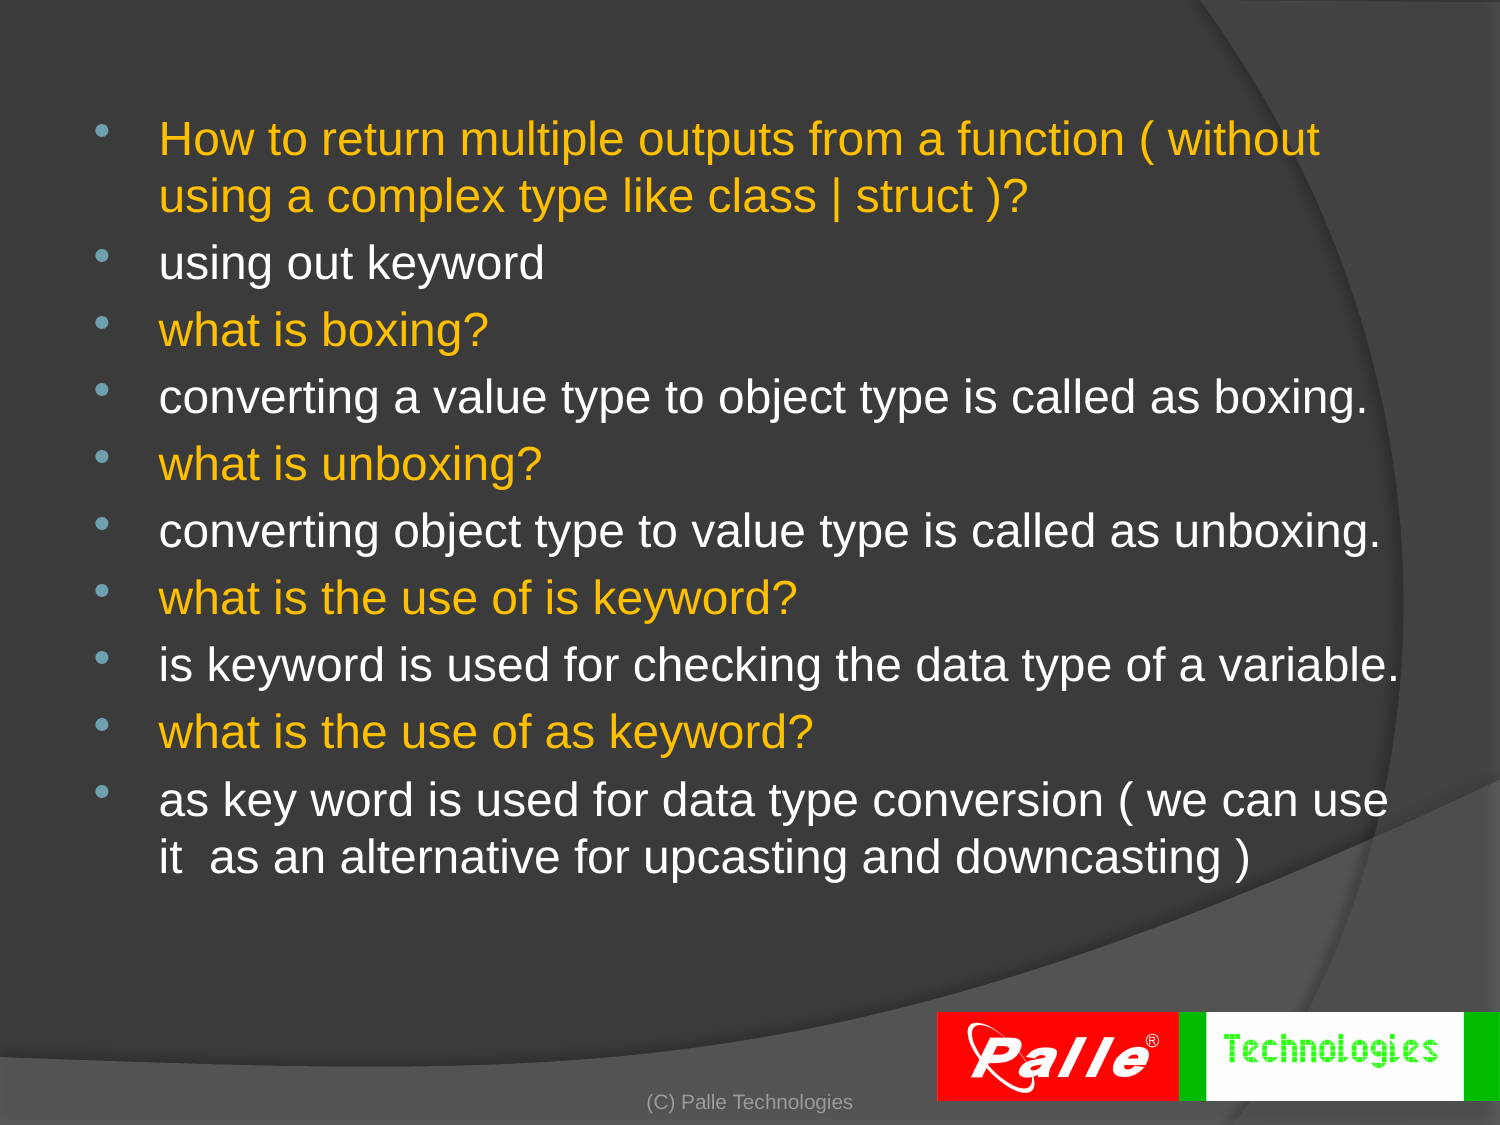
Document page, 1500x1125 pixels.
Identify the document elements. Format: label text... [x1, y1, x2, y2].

footer (C) Palle Technologies [512, 1053, 988, 1114]
list How to return multiple outputs from a function ( without using a complex type like class | struct )? using out keyword what is boxing? converting a value type to object type is called as boxing. what is unboxing? converting object type to value type is called as unboxing. what is the use of is keyword? is keyword is used for checking the data type of a variable. what is the use of as keyword? as key word is used for data type conversion ( we can use it as an alternative for upcasting and downcasting ) [75, 99, 1425, 1005]
picture [937, 1012, 1500, 1101]
